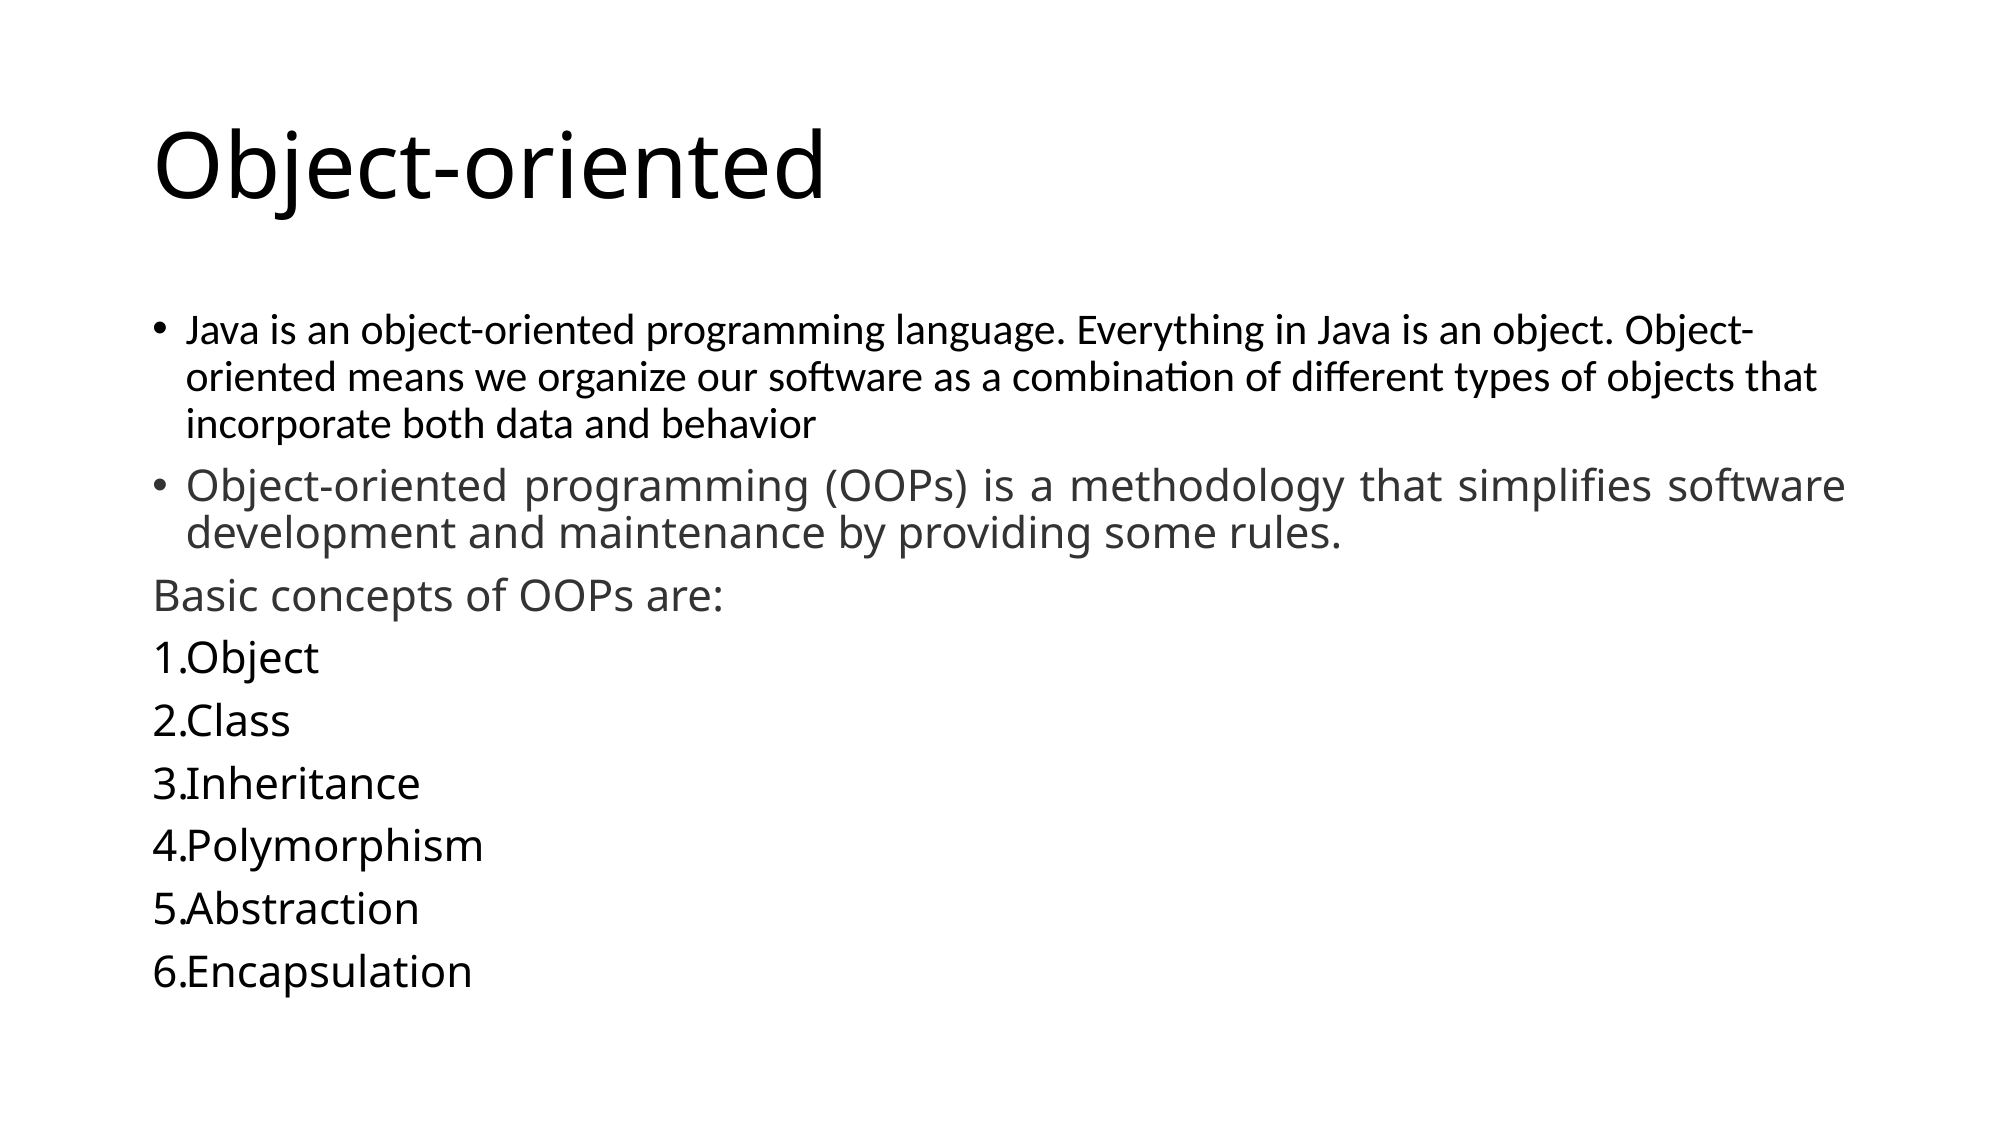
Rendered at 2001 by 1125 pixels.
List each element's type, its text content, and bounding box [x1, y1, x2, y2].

list Java is an object-oriented programming language. Everything in Java is an object. Object-oriented means we organize our software as a combination of different types of objects that incorporate both data and behavior Object-oriented programming (OOPs) is a methodology that simplifies software development and maintenance by providing some rules. Basic concepts of OOPs are: Object Class Inheritance Polymorphism Abstraction Encapsulation [137, 299, 1863, 1014]
title Object-oriented [137, 59, 1863, 278]
